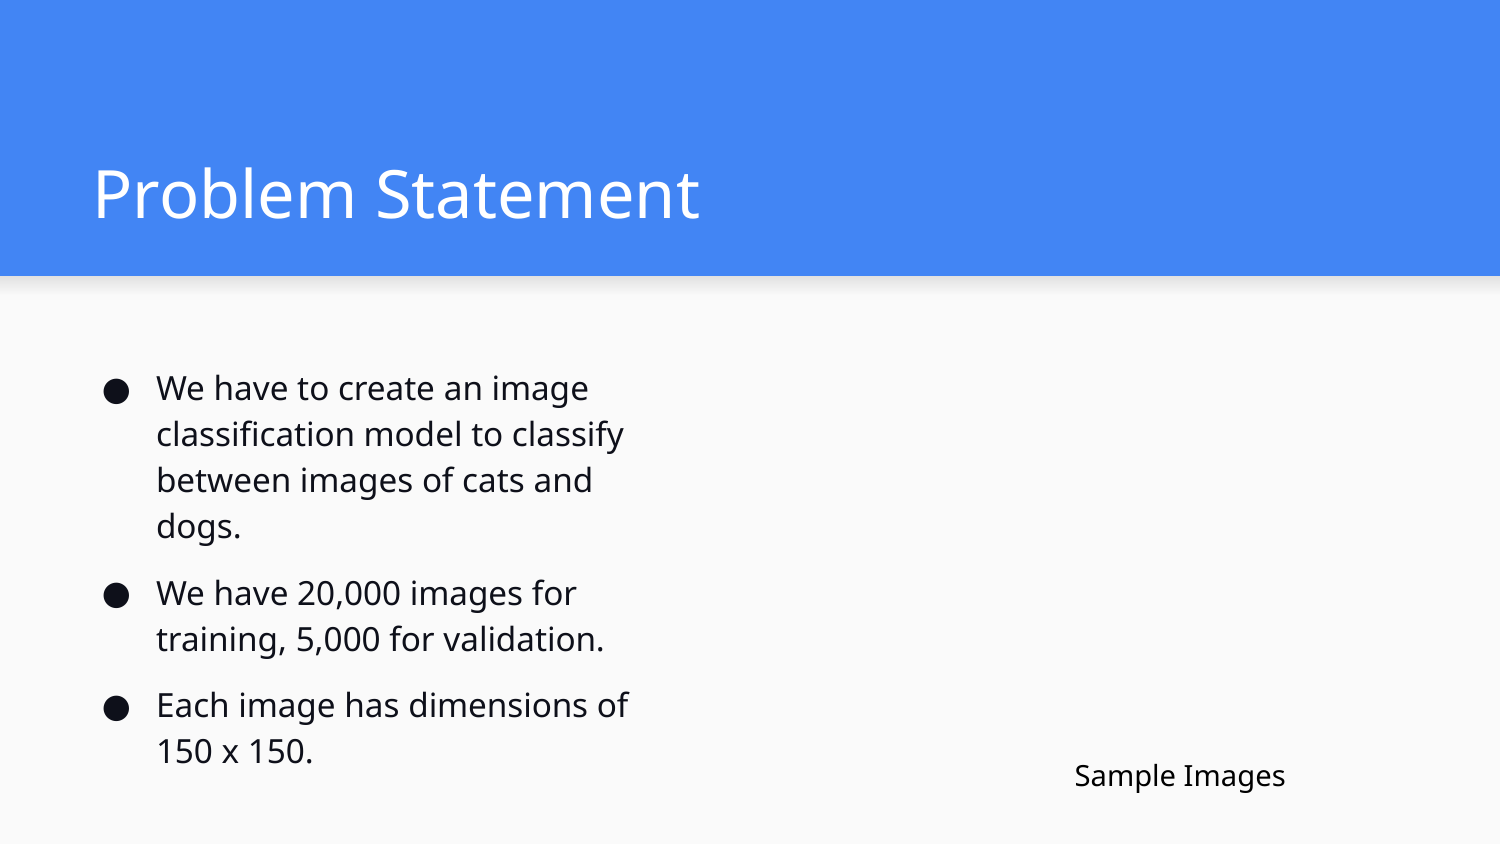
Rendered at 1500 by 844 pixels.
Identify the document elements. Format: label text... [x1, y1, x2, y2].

title Problem Statement [77, 121, 1427, 248]
text_box Sample Images [1059, 741, 1364, 809]
list We have to create an image classification model to classify between images of cats and dogs. We have 20,000 images for training, 5,000 for validation. Each image has dimensions of 150 x 150. [66, 346, 689, 809]
